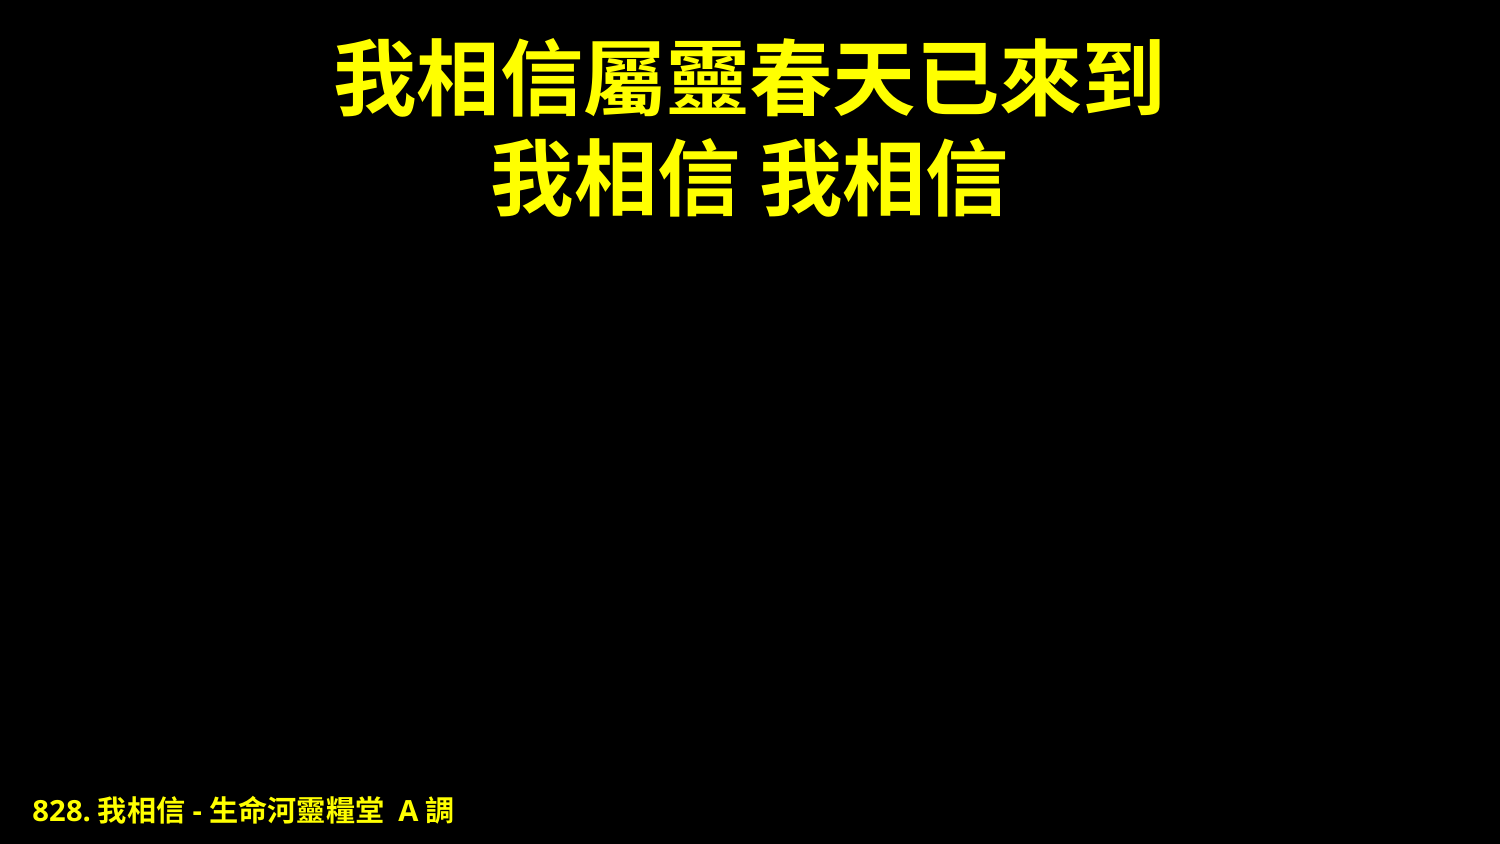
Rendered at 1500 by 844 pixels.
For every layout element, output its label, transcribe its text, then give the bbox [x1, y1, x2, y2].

text_box 828.我相信-生命河靈糧堂 A調 [17, 784, 656, 835]
title 我相信屬靈春天已來到 我相信 我相信 [0, 55, 1500, 197]
